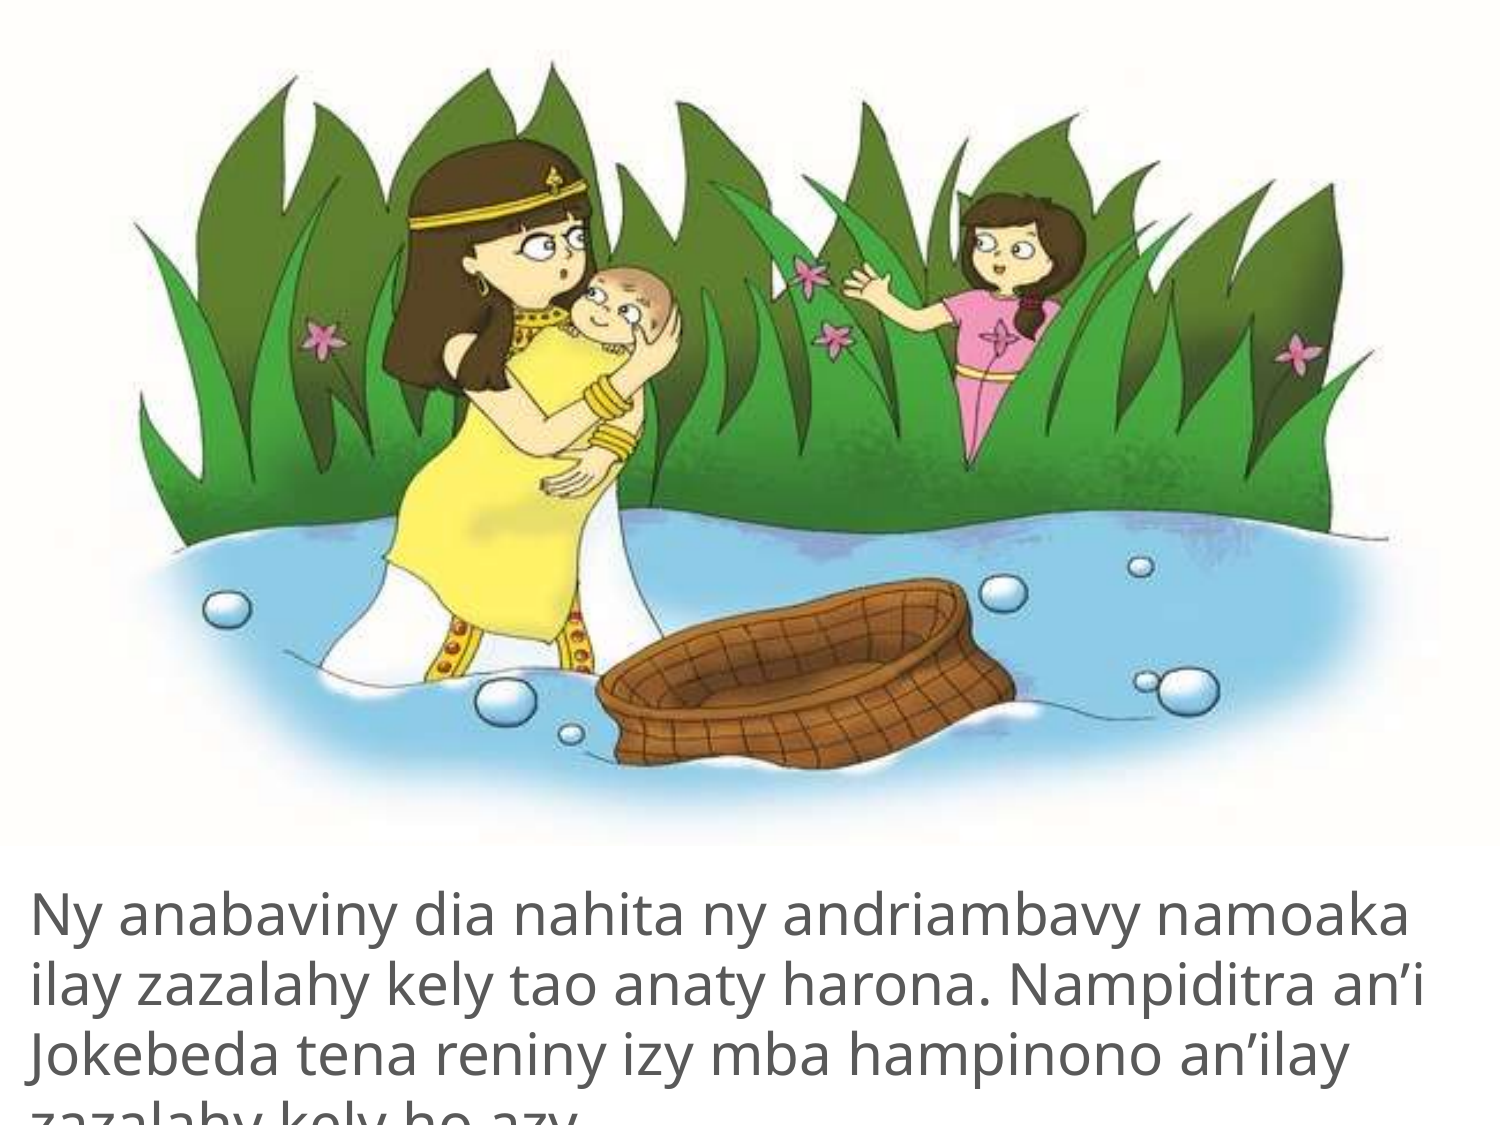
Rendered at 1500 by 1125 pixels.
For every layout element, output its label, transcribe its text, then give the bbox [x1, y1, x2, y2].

text_box Ny anabaviny dia nahita ny andriambavy namoaka ilay zazalahy kely tao anaty harona. Nampiditra an’i Jokebeda tena reniny izy mba hampinono an’ilay zazalahy kely ho azy. [14, 869, 1500, 1125]
picture [0, 0, 1500, 847]
